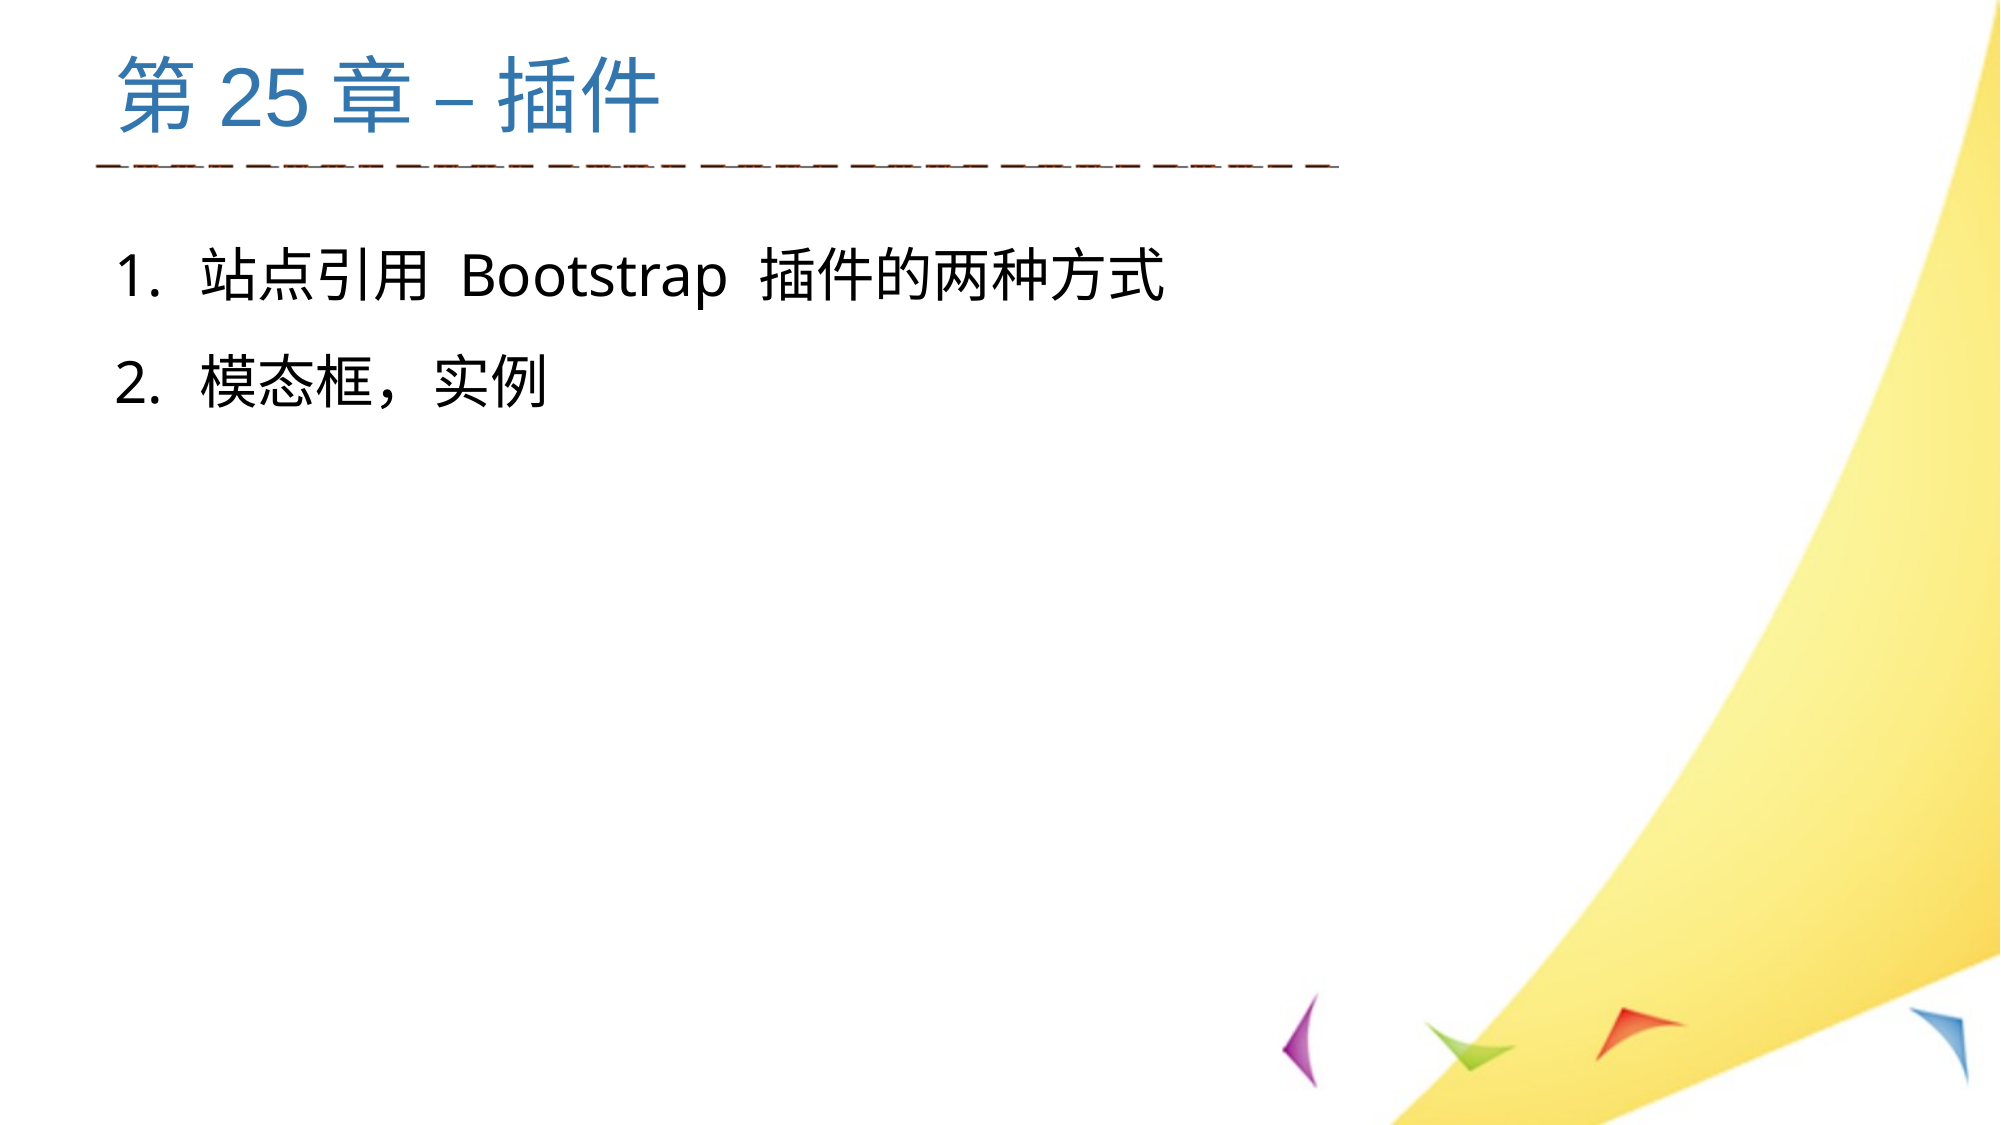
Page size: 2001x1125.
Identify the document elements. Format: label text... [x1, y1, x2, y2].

title 第25章 – 插件 [99, 28, 1707, 159]
text_box 站点引用 Bootstrap 插件的两种方式 模态框，实例 [99, 219, 1863, 423]
picture [88, 0, 2000, 1125]
